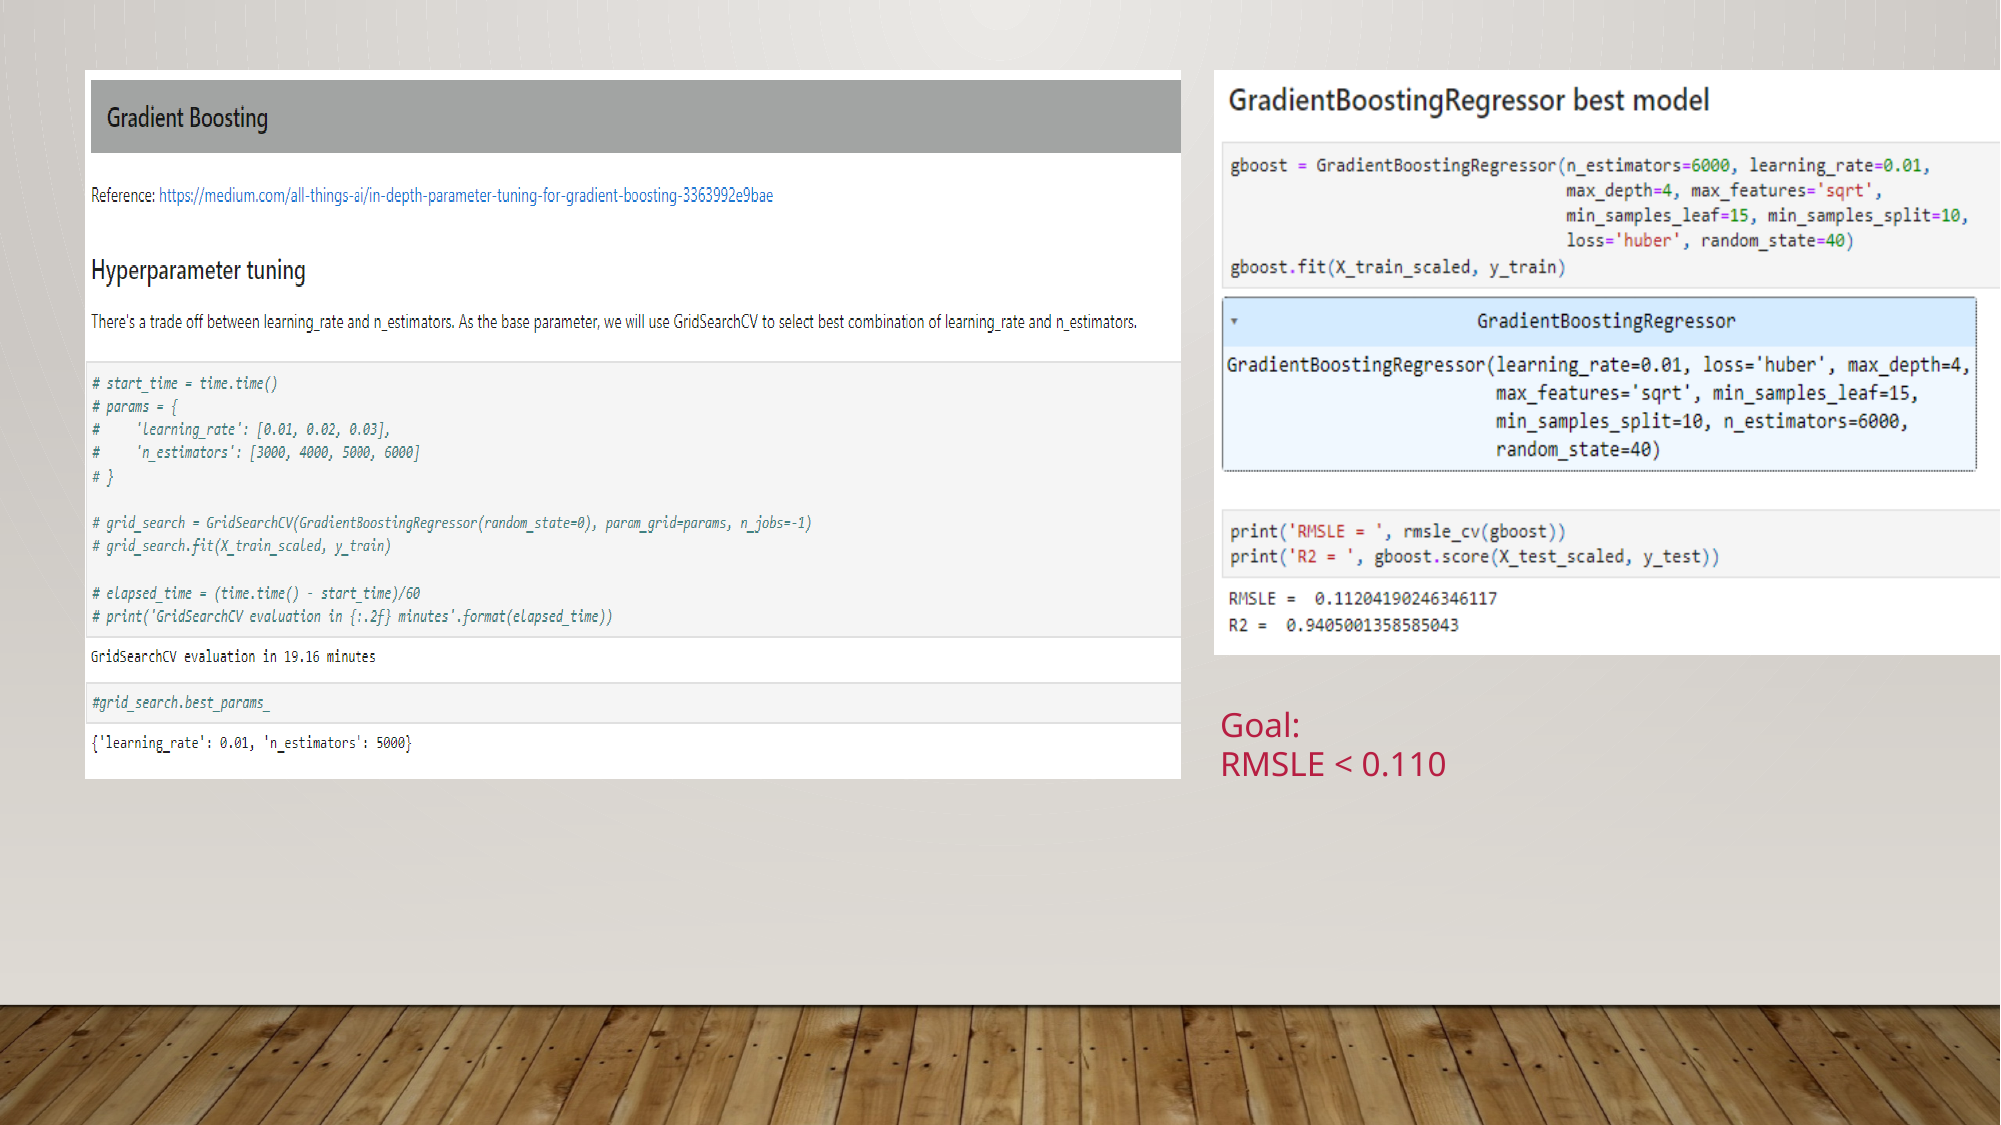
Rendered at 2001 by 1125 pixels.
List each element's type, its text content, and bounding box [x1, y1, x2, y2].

picture [0, 1005, 2000, 1125]
text_box Goal: RMSLE < 0.110 [1205, 696, 1462, 791]
picture [85, 70, 1181, 780]
picture [1213, 70, 2000, 656]
